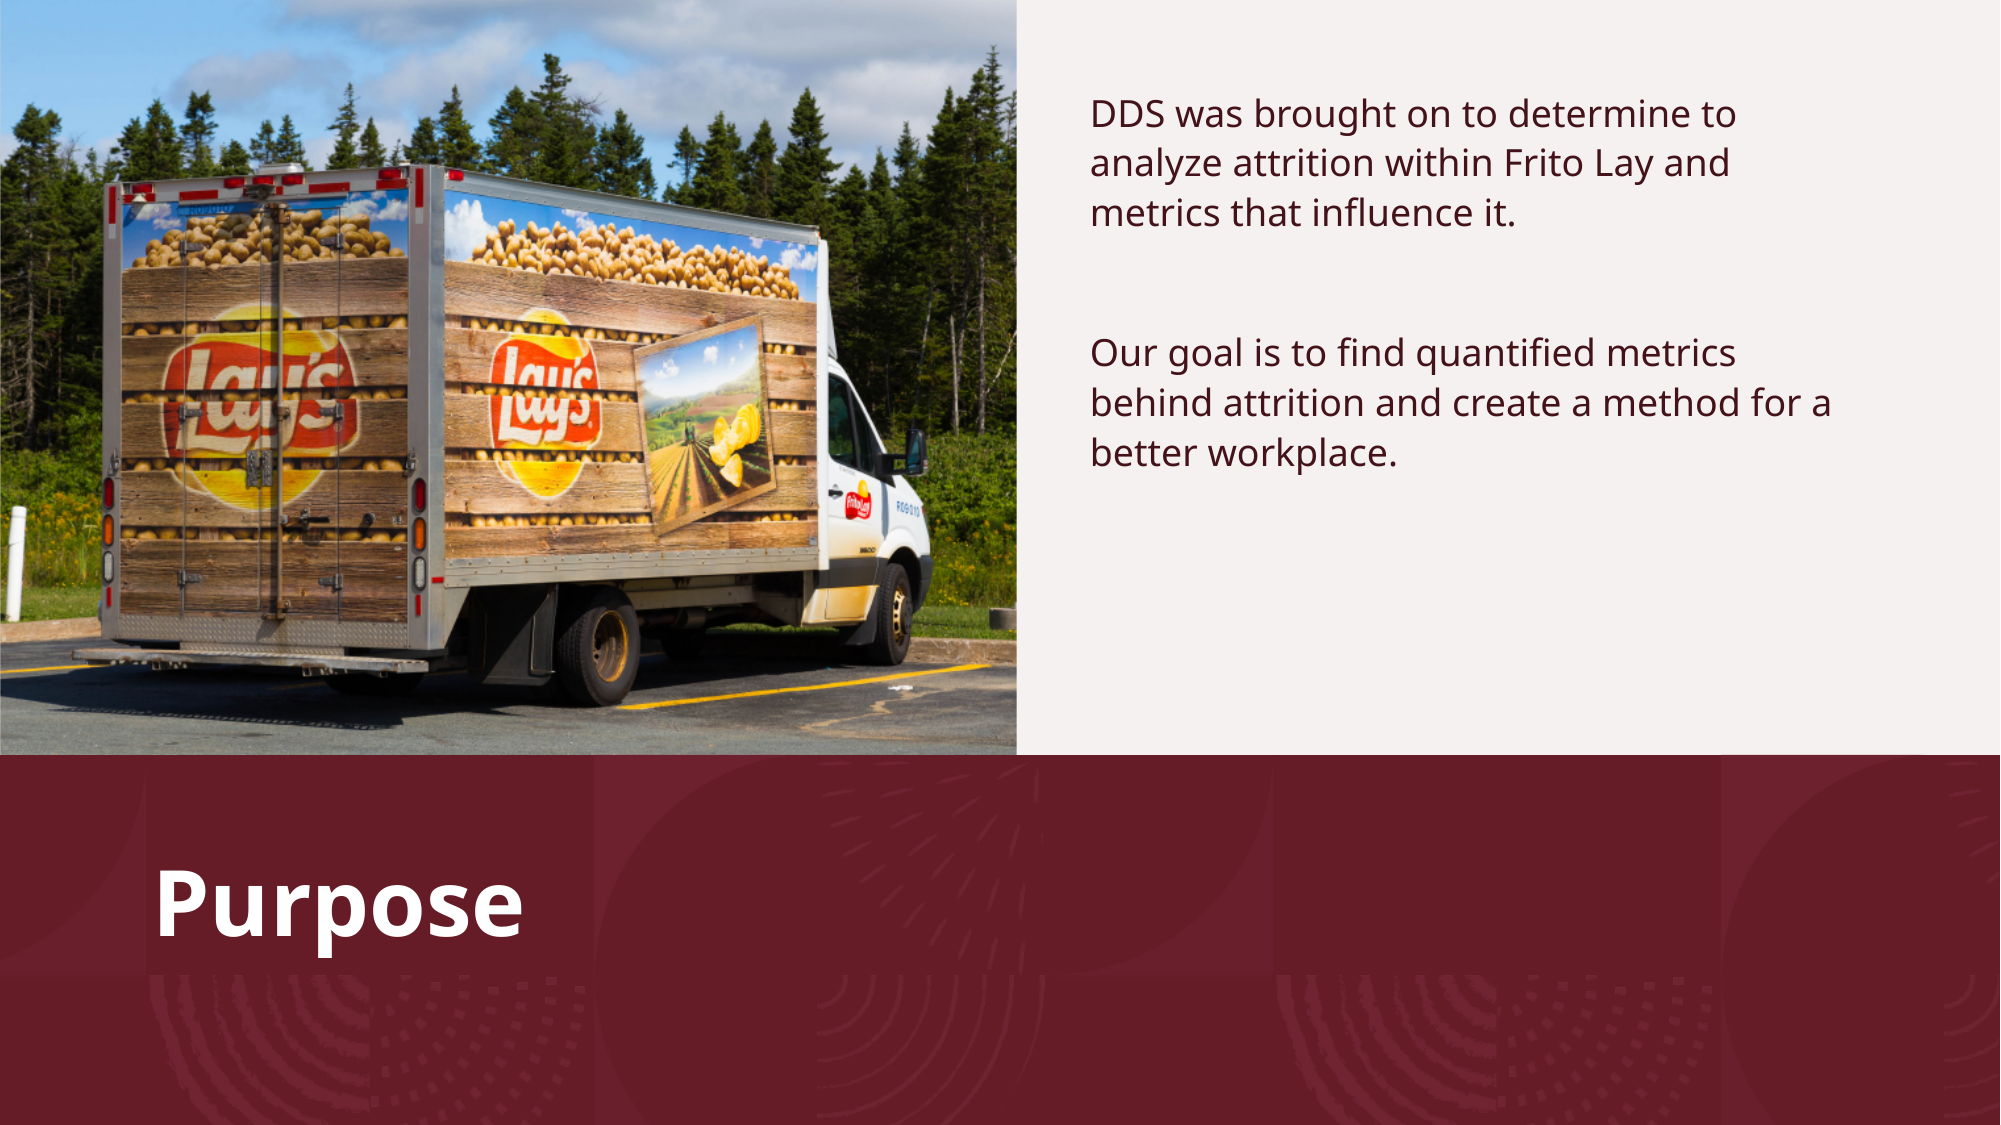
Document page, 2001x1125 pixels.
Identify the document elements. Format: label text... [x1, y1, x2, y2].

text_box [0, 753, 2000, 1125]
list DDS was brought on to determine to analyze attrition within Frito Lay and metrics that influence it. Our goal is to find quantified metrics behind attrition and create a method for a better workplace. [1074, 65, 1863, 712]
text_box [1017, 0, 2000, 753]
title Purpose [137, 800, 1779, 1000]
picture [0, 0, 1017, 758]
